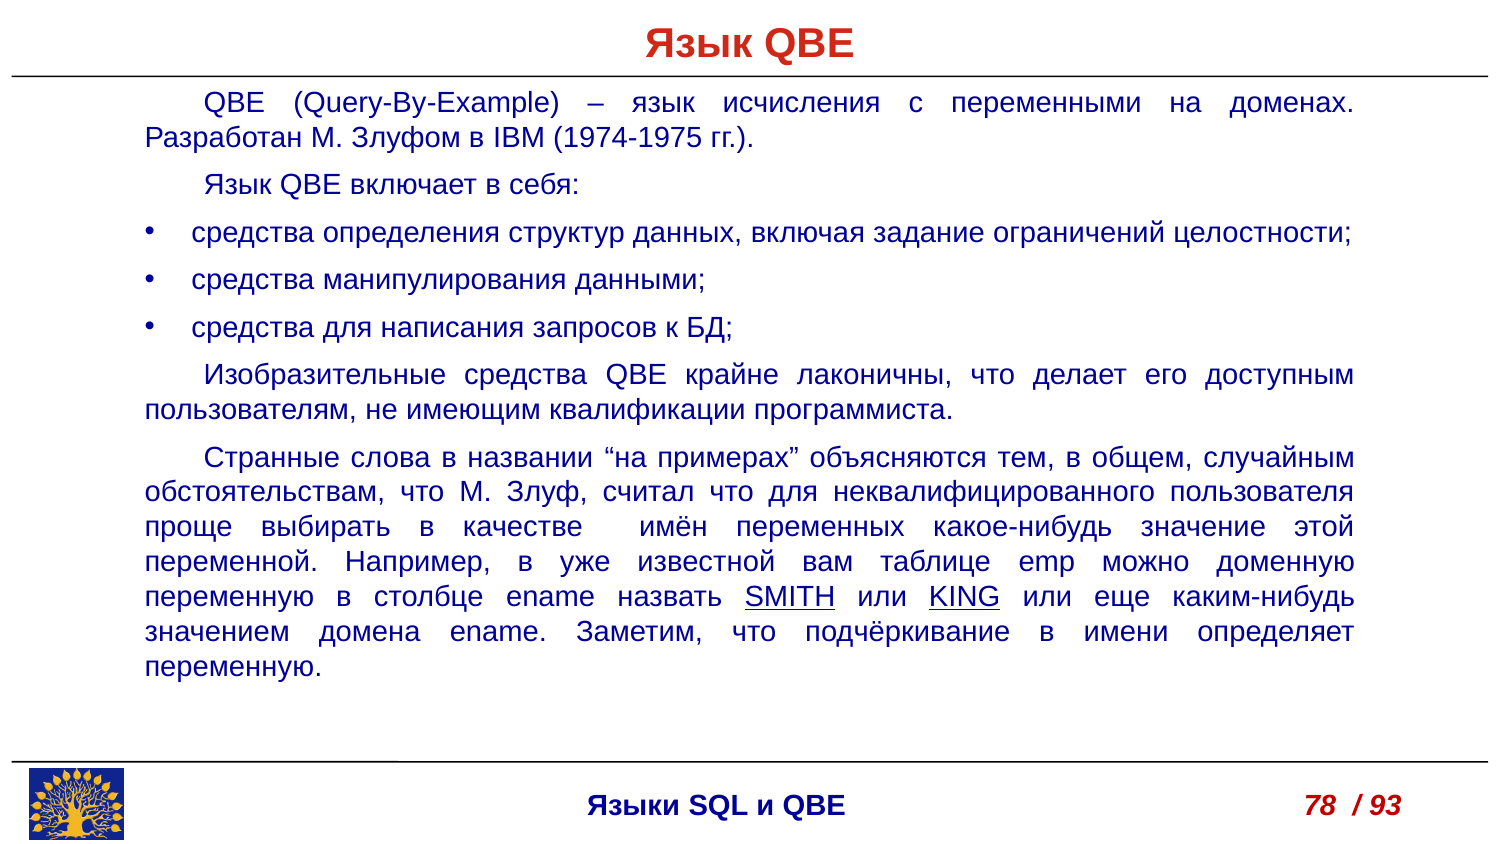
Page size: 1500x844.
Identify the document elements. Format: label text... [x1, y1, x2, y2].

picture [29, 768, 124, 840]
text_box Язык QBE [0, 8, 1500, 76]
text_box QBE (Query-By-Example) – язык исчисления с переменными на доменах. Разработан М. Злуфом в IBM (1974-1975 гг.). Язык QBE включает в себя: средства определения структур данных, включая задание ограничений целостности; средства манипулирования данными; средства для написания запросов к БД; Изобразительные средства QBE крайне лаконичны, что делает его доступным пользователям, не имеющим квалификации программиста. Странные слова в названии “на примерах” объясняются тем, в общем, случайным обстоятельствам, что М. Злуф, считал что для неквалифицированного пользователя проще выбирать в качестве имён переменных какое-нибудь значение этой переменной. Например, в уже известной вам таблице emp можно доменную переменную в столбце ename назвать SMITH или KING или еще каким-нибудь значением домена ename. Заметим, что подчёркивание в имени определяет переменную. [129, 75, 1371, 690]
